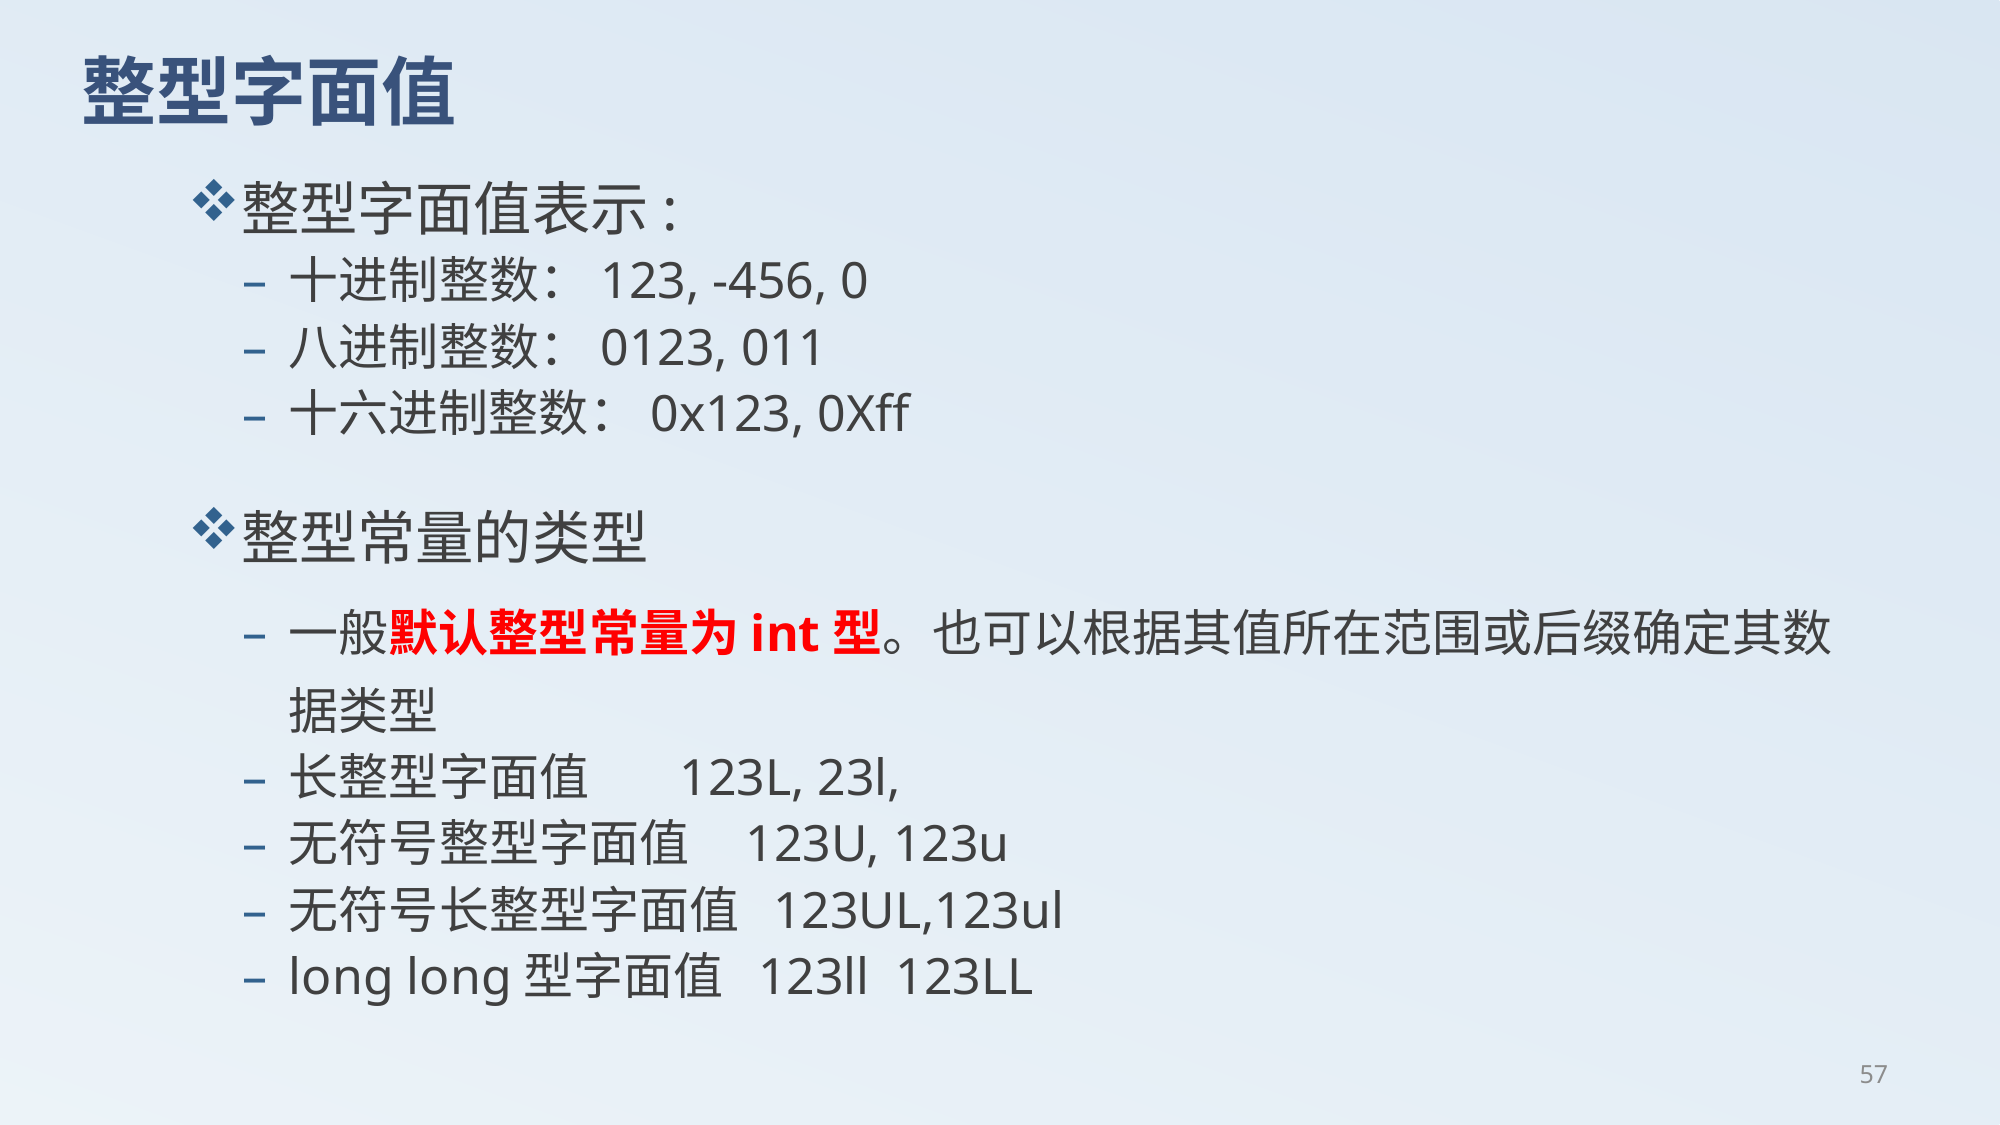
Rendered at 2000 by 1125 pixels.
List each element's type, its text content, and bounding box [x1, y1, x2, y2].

title 整型字面值 [66, 54, 1867, 197]
text_box 整型字面值表示: 十进制整数：123, -456, 0 八进制整数：0123, 011 十六进制整数：0x123, 0Xff 整型常量的类型 一般默认整型常量为int型。也可以根据其值所在范围或后缀确定其数据类型 长整型字面值 123L, 23l, 无符号整型字面值 123U, 123u 无符号长整型字面值 123UL,123ul long long型字面值 123ll 123LL [172, 172, 1861, 1035]
